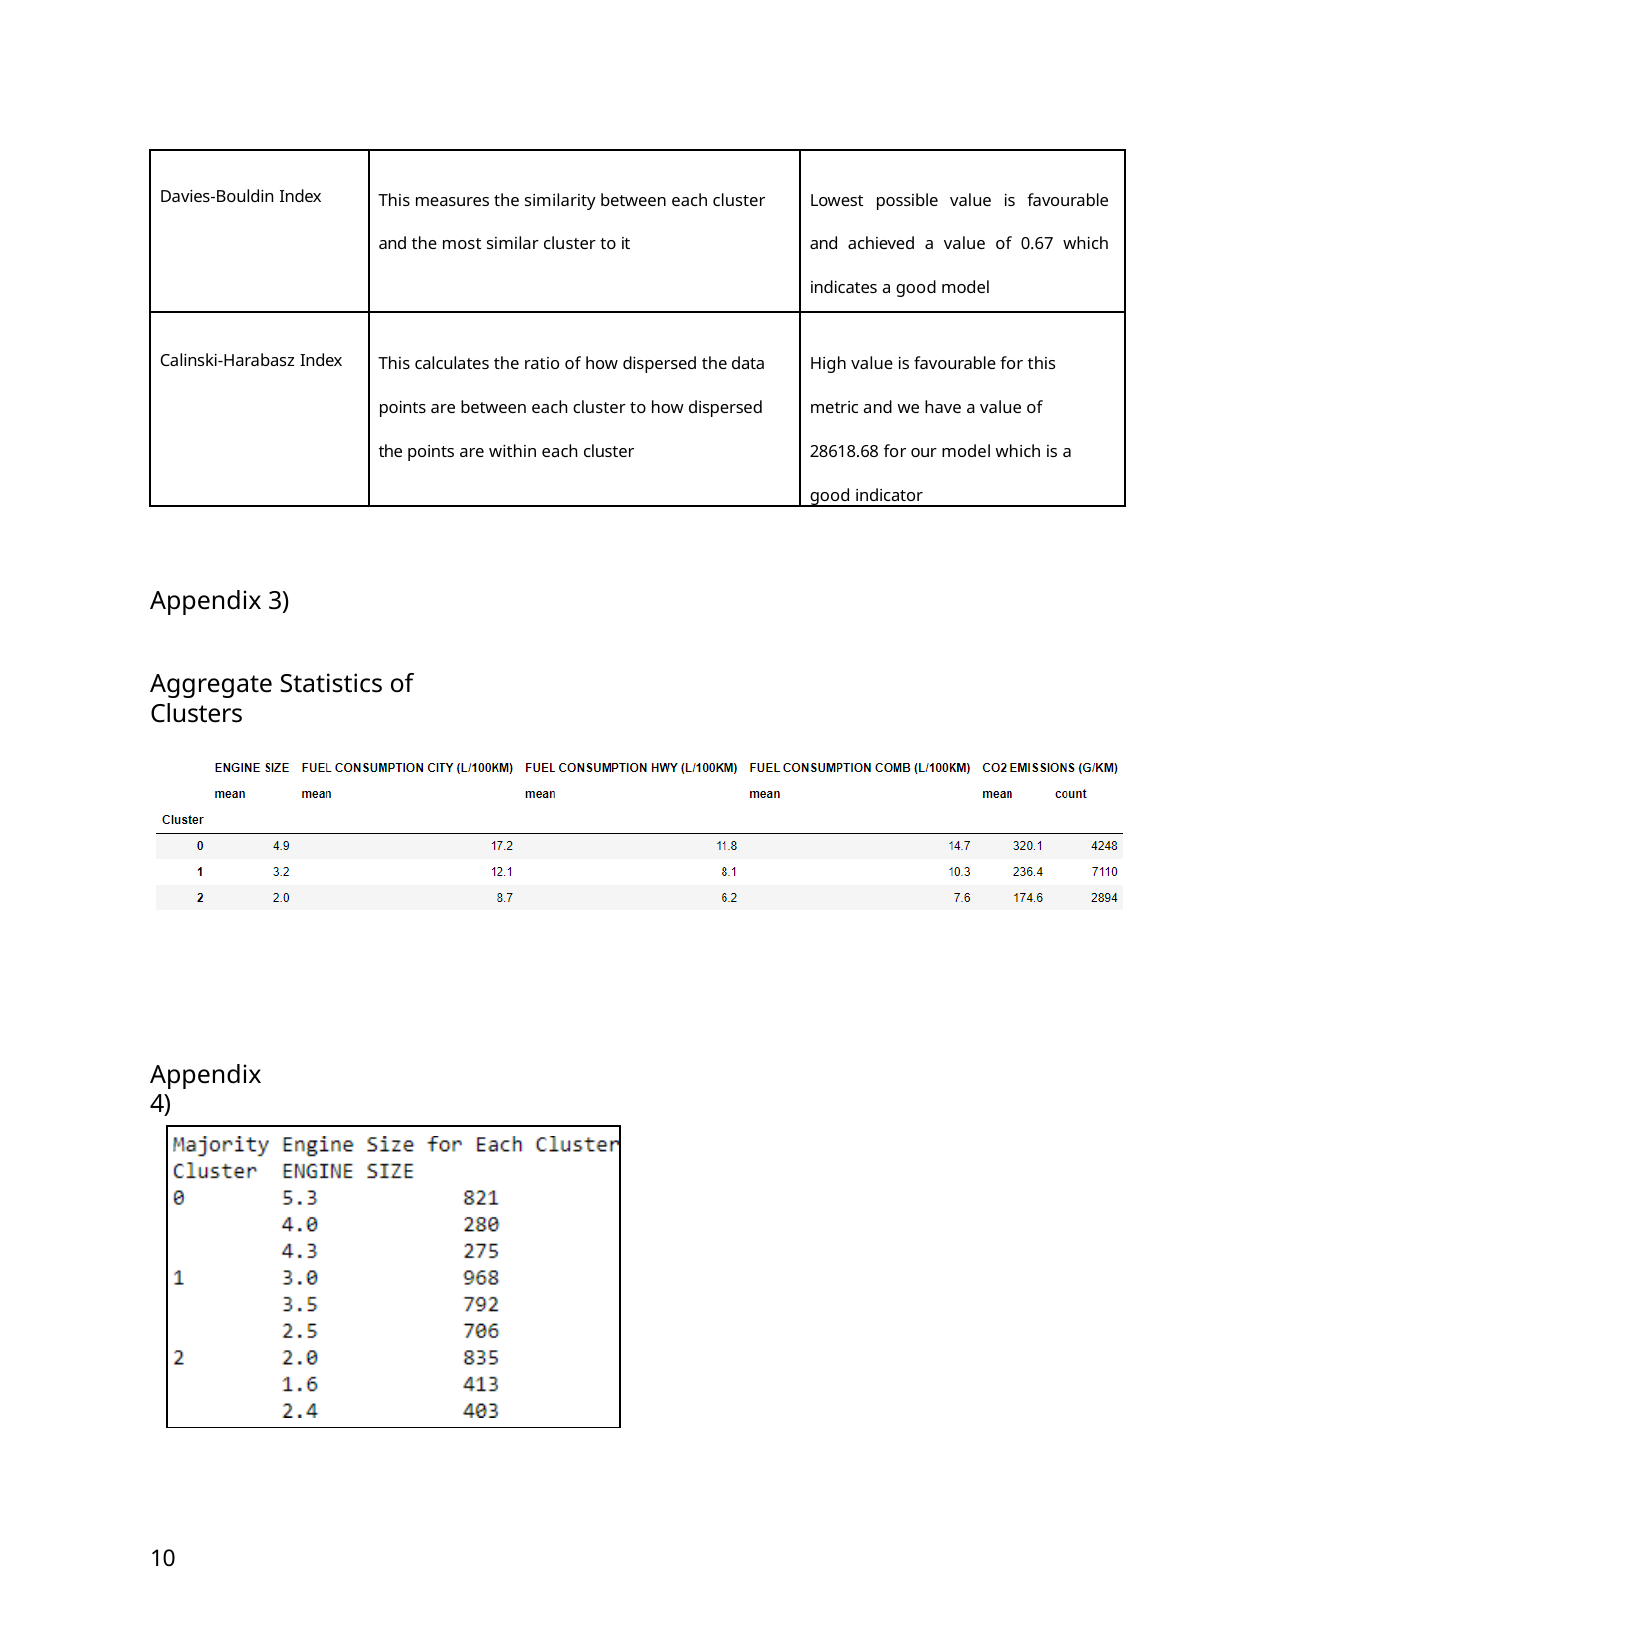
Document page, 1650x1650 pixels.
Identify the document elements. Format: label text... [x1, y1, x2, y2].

text_box 10 [147, 1541, 178, 1571]
table_header This measures the similarity between each cluster and the most similar cluster to it [370, 151, 799, 311]
table_cell Calinski-Harabasz Index [151, 313, 368, 505]
table_cell High value is favourable for this metric and we have a value of 28618.68 for our model which is a good indicator [801, 313, 1124, 505]
text_box Appendix 3) Aggregate Statistics of Clusters [147, 582, 501, 728]
table_cell This calculates the ratio of how dispersed the data points are between each cluster to how dispersed the points are within each cluster [370, 313, 799, 505]
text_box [166, 1124, 622, 1429]
table_header Davies-Bouldin Index [151, 151, 368, 311]
picture [155, 763, 1123, 910]
text_box Appendix 4) [147, 1056, 286, 1118]
table_header Lowest possible value is favourable and achieved a value of 0.67 which indicates a good model [801, 151, 1124, 311]
